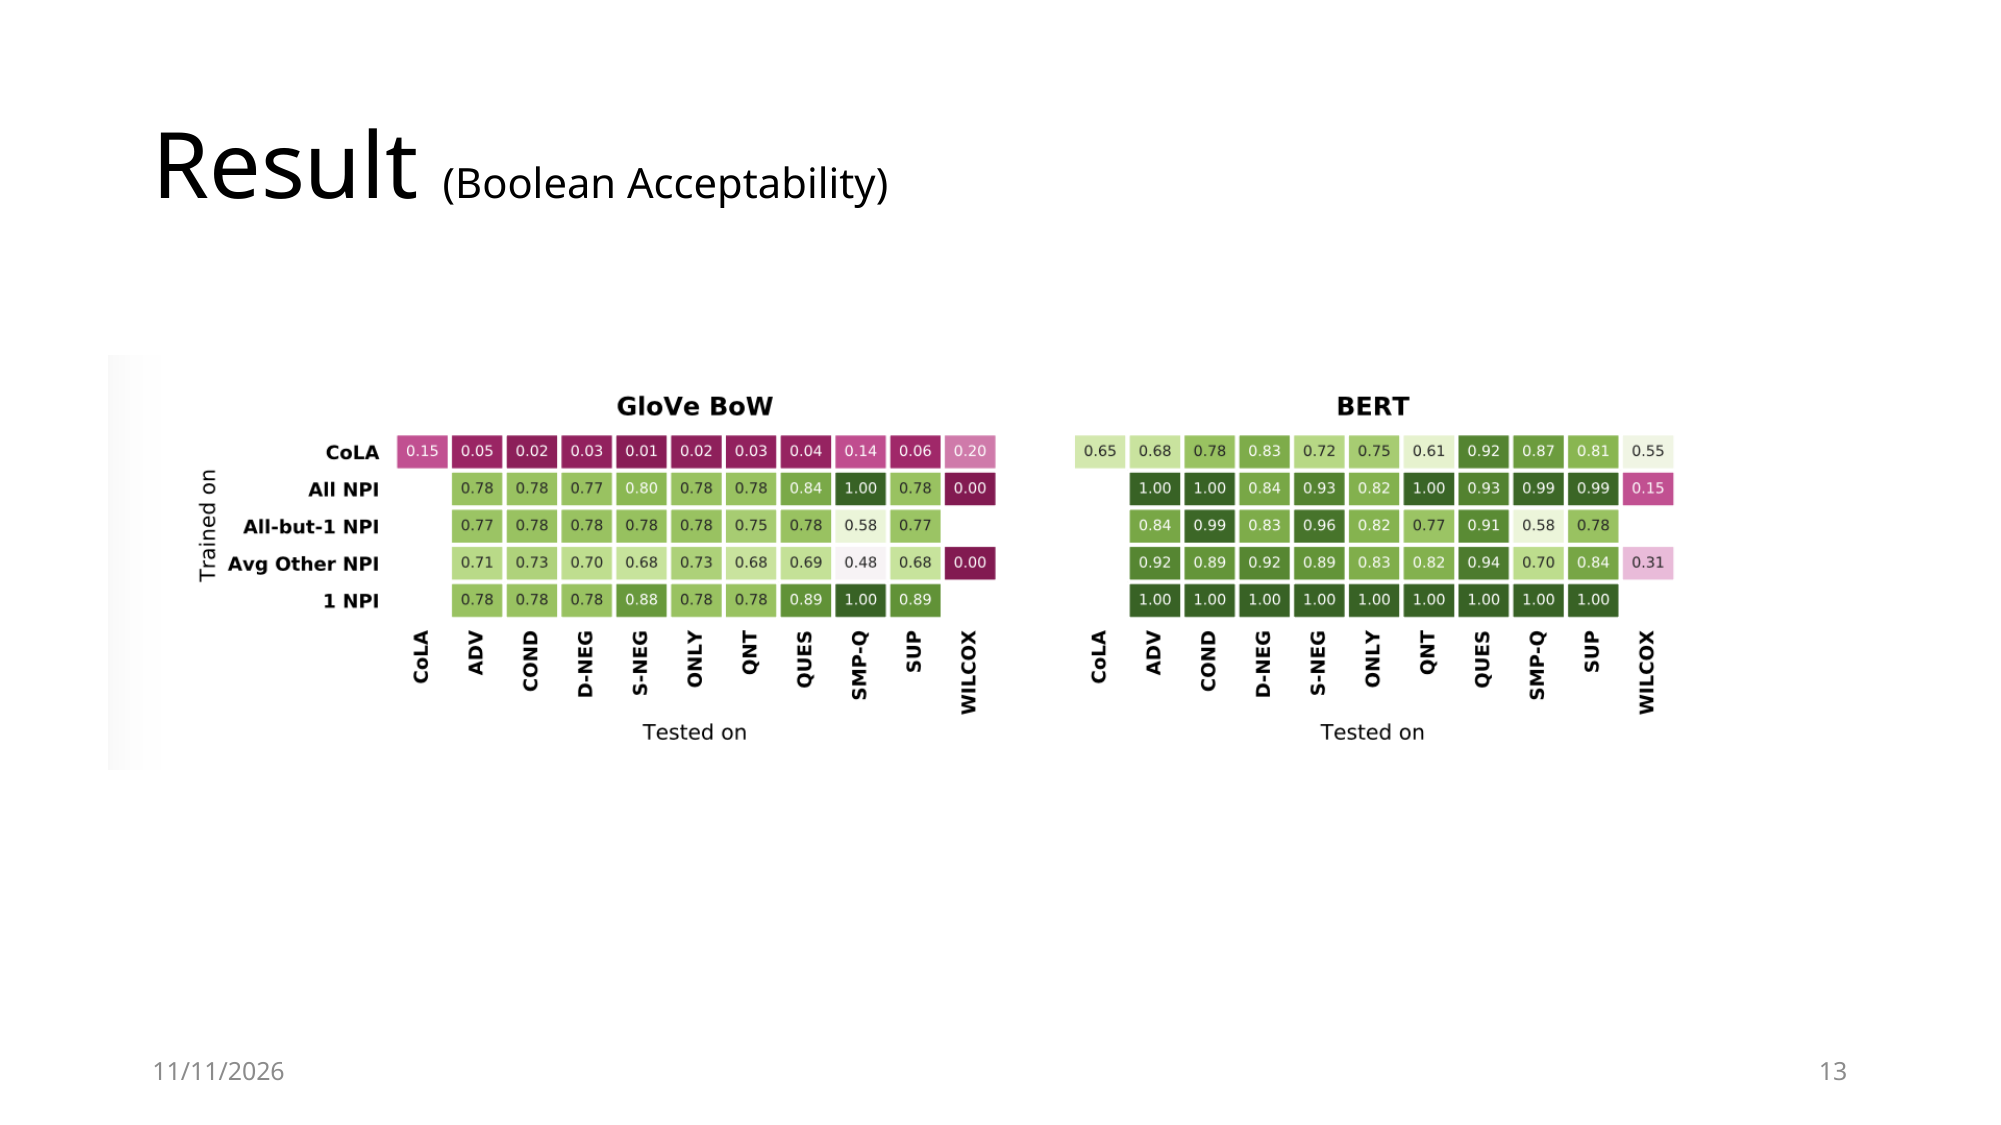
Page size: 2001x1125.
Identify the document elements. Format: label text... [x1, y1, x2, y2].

slide_number 13 [1412, 1042, 1863, 1103]
picture [108, 355, 1892, 770]
title Result (Boolean Acceptability) [137, 59, 1863, 278]
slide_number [137, 1042, 588, 1103]
